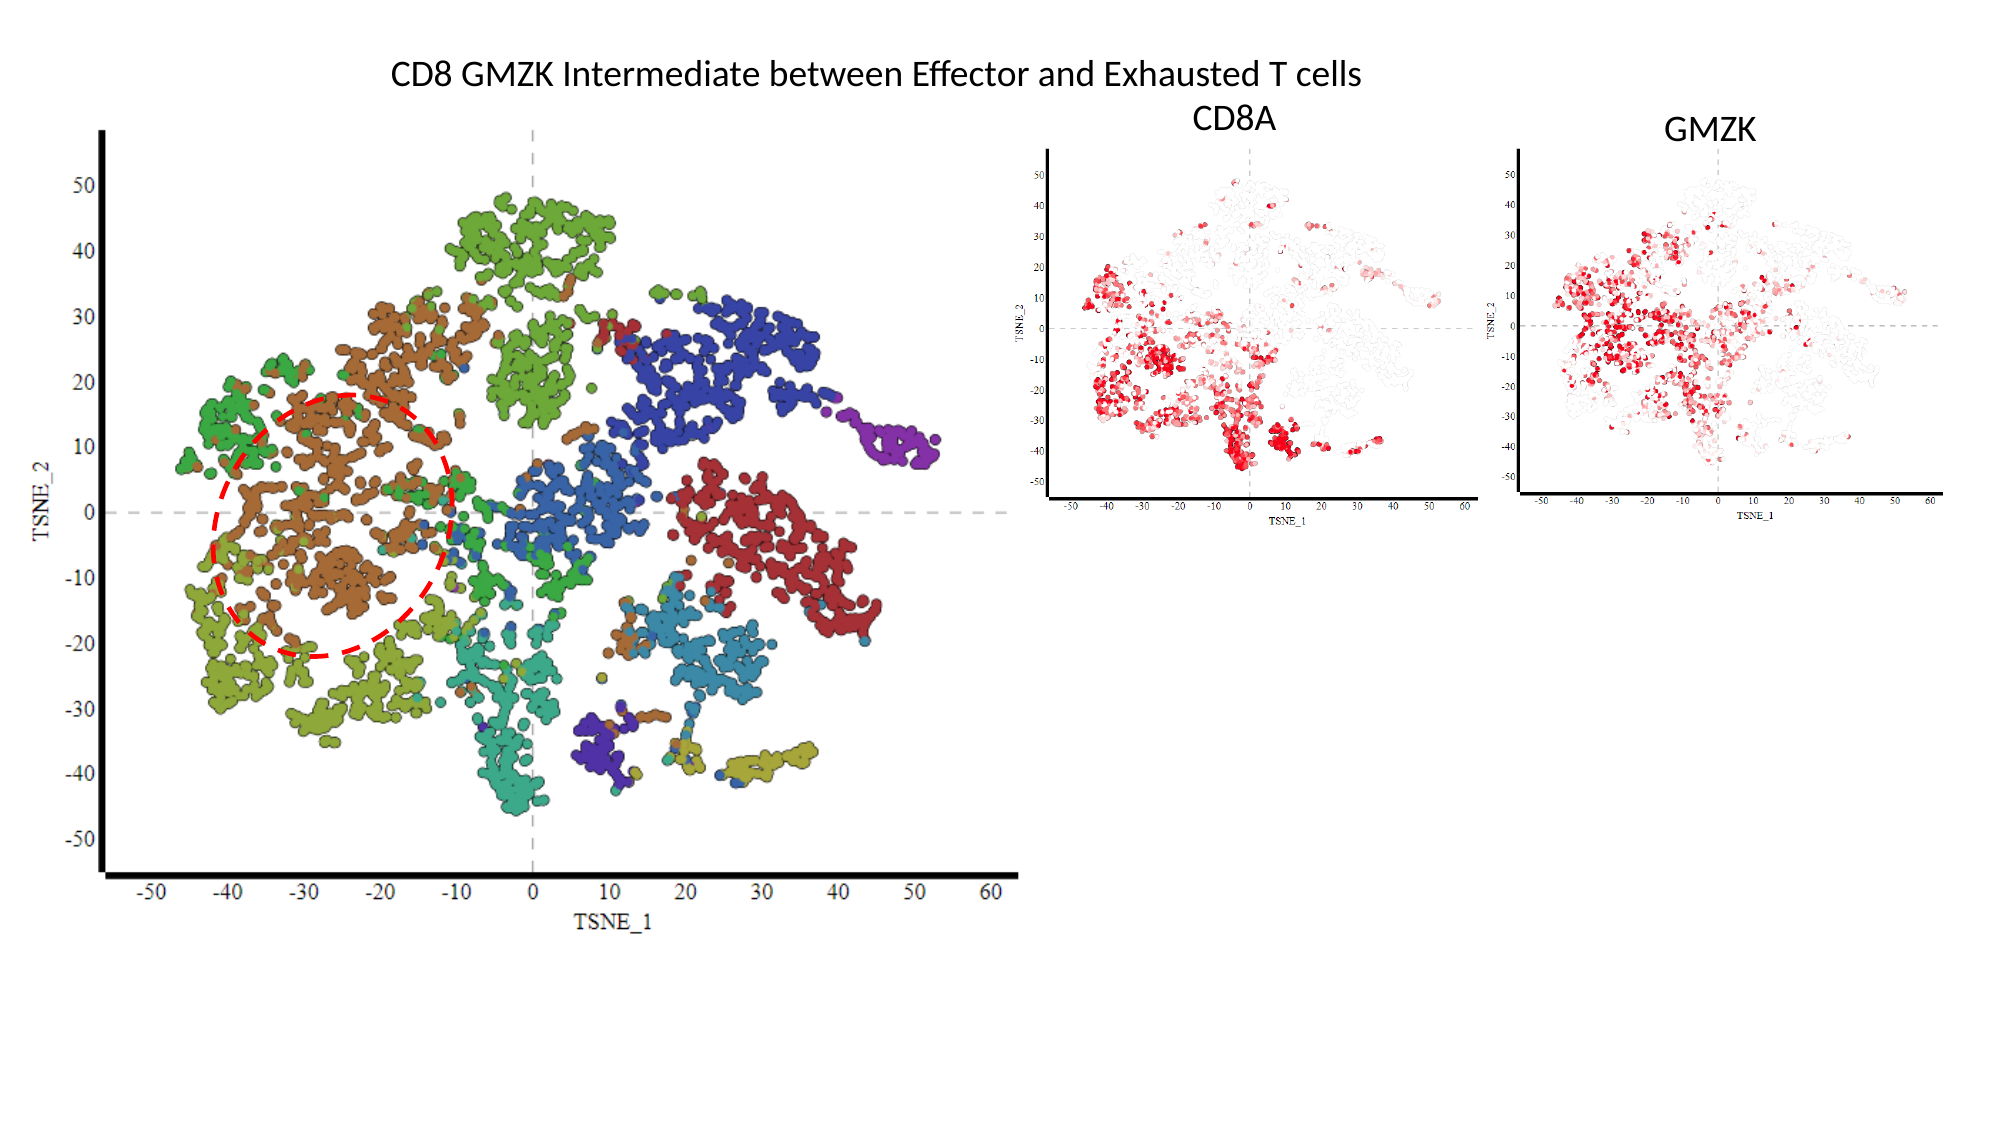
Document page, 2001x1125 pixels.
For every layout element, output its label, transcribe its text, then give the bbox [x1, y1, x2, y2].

text_box CD8A [1177, 85, 1509, 146]
picture [20, 126, 1949, 948]
text_box CD8 GMZK Intermediate between Effector and Exhausted T cells [376, 41, 1451, 102]
text_box GMZK [1649, 96, 1980, 157]
